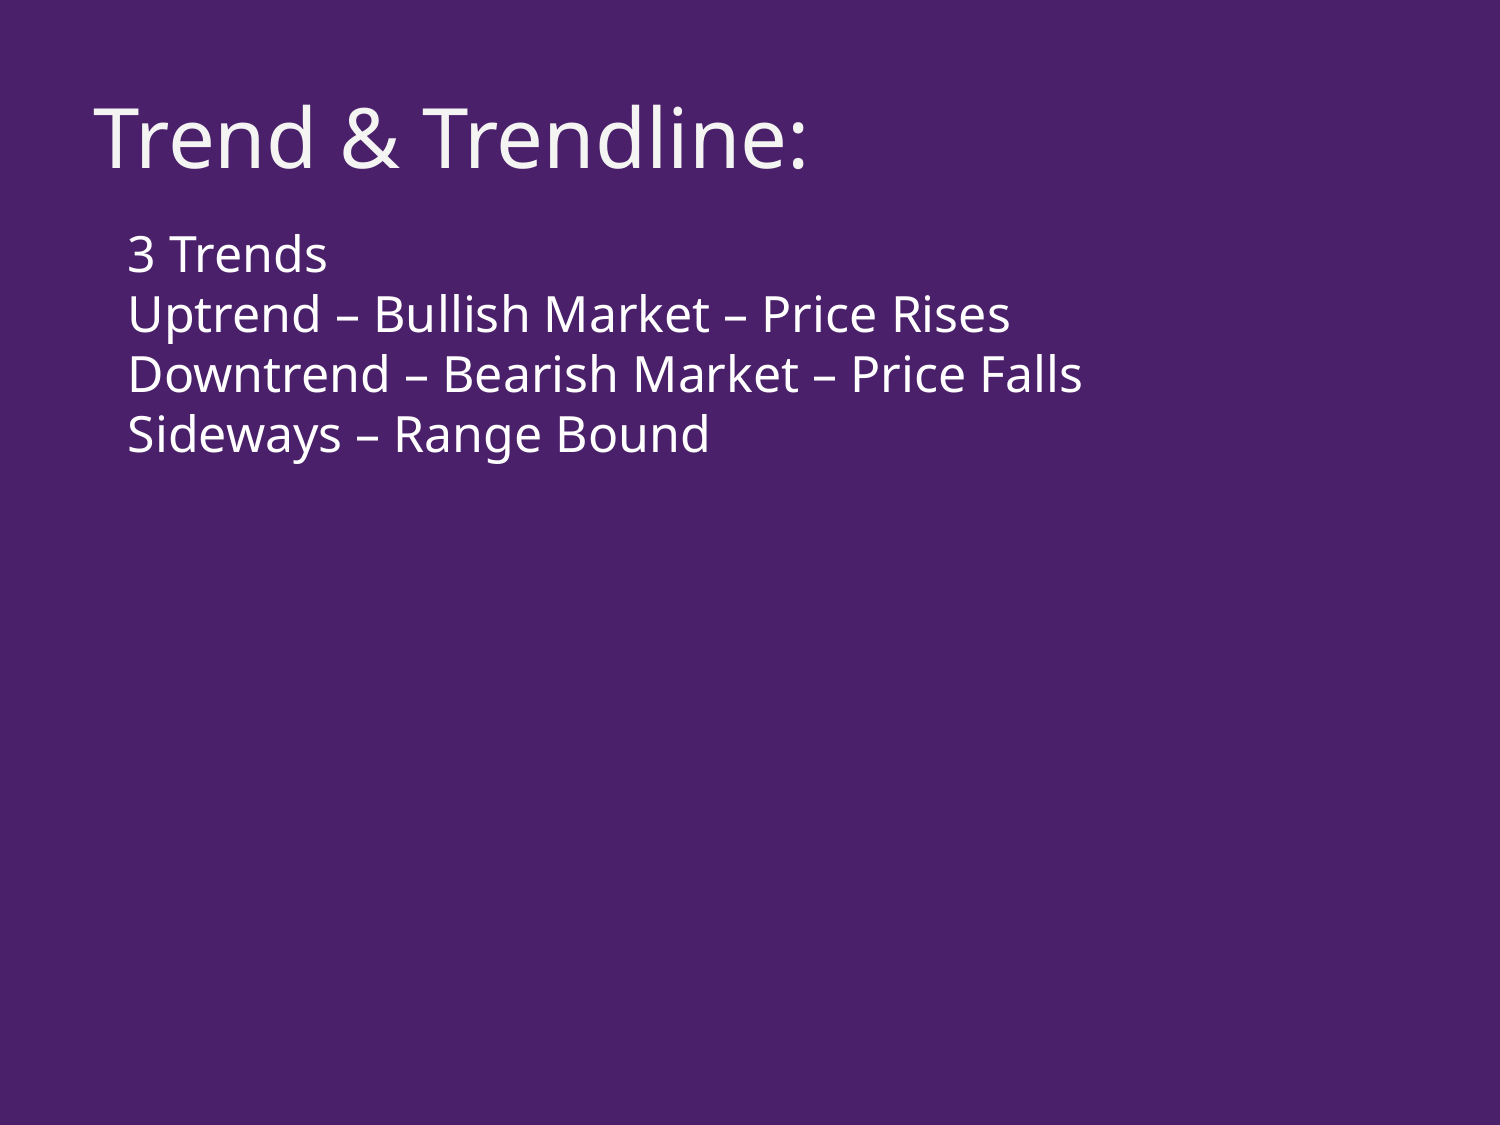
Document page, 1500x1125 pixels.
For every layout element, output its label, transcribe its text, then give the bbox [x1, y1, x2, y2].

text_box Trend & Trendline: [78, 77, 944, 193]
text_box 3 Trends Uptrend – Bullish Market – Price Rises Downtrend – Bearish Market – Price Falls Sideways – Range Bound [112, 215, 1382, 471]
